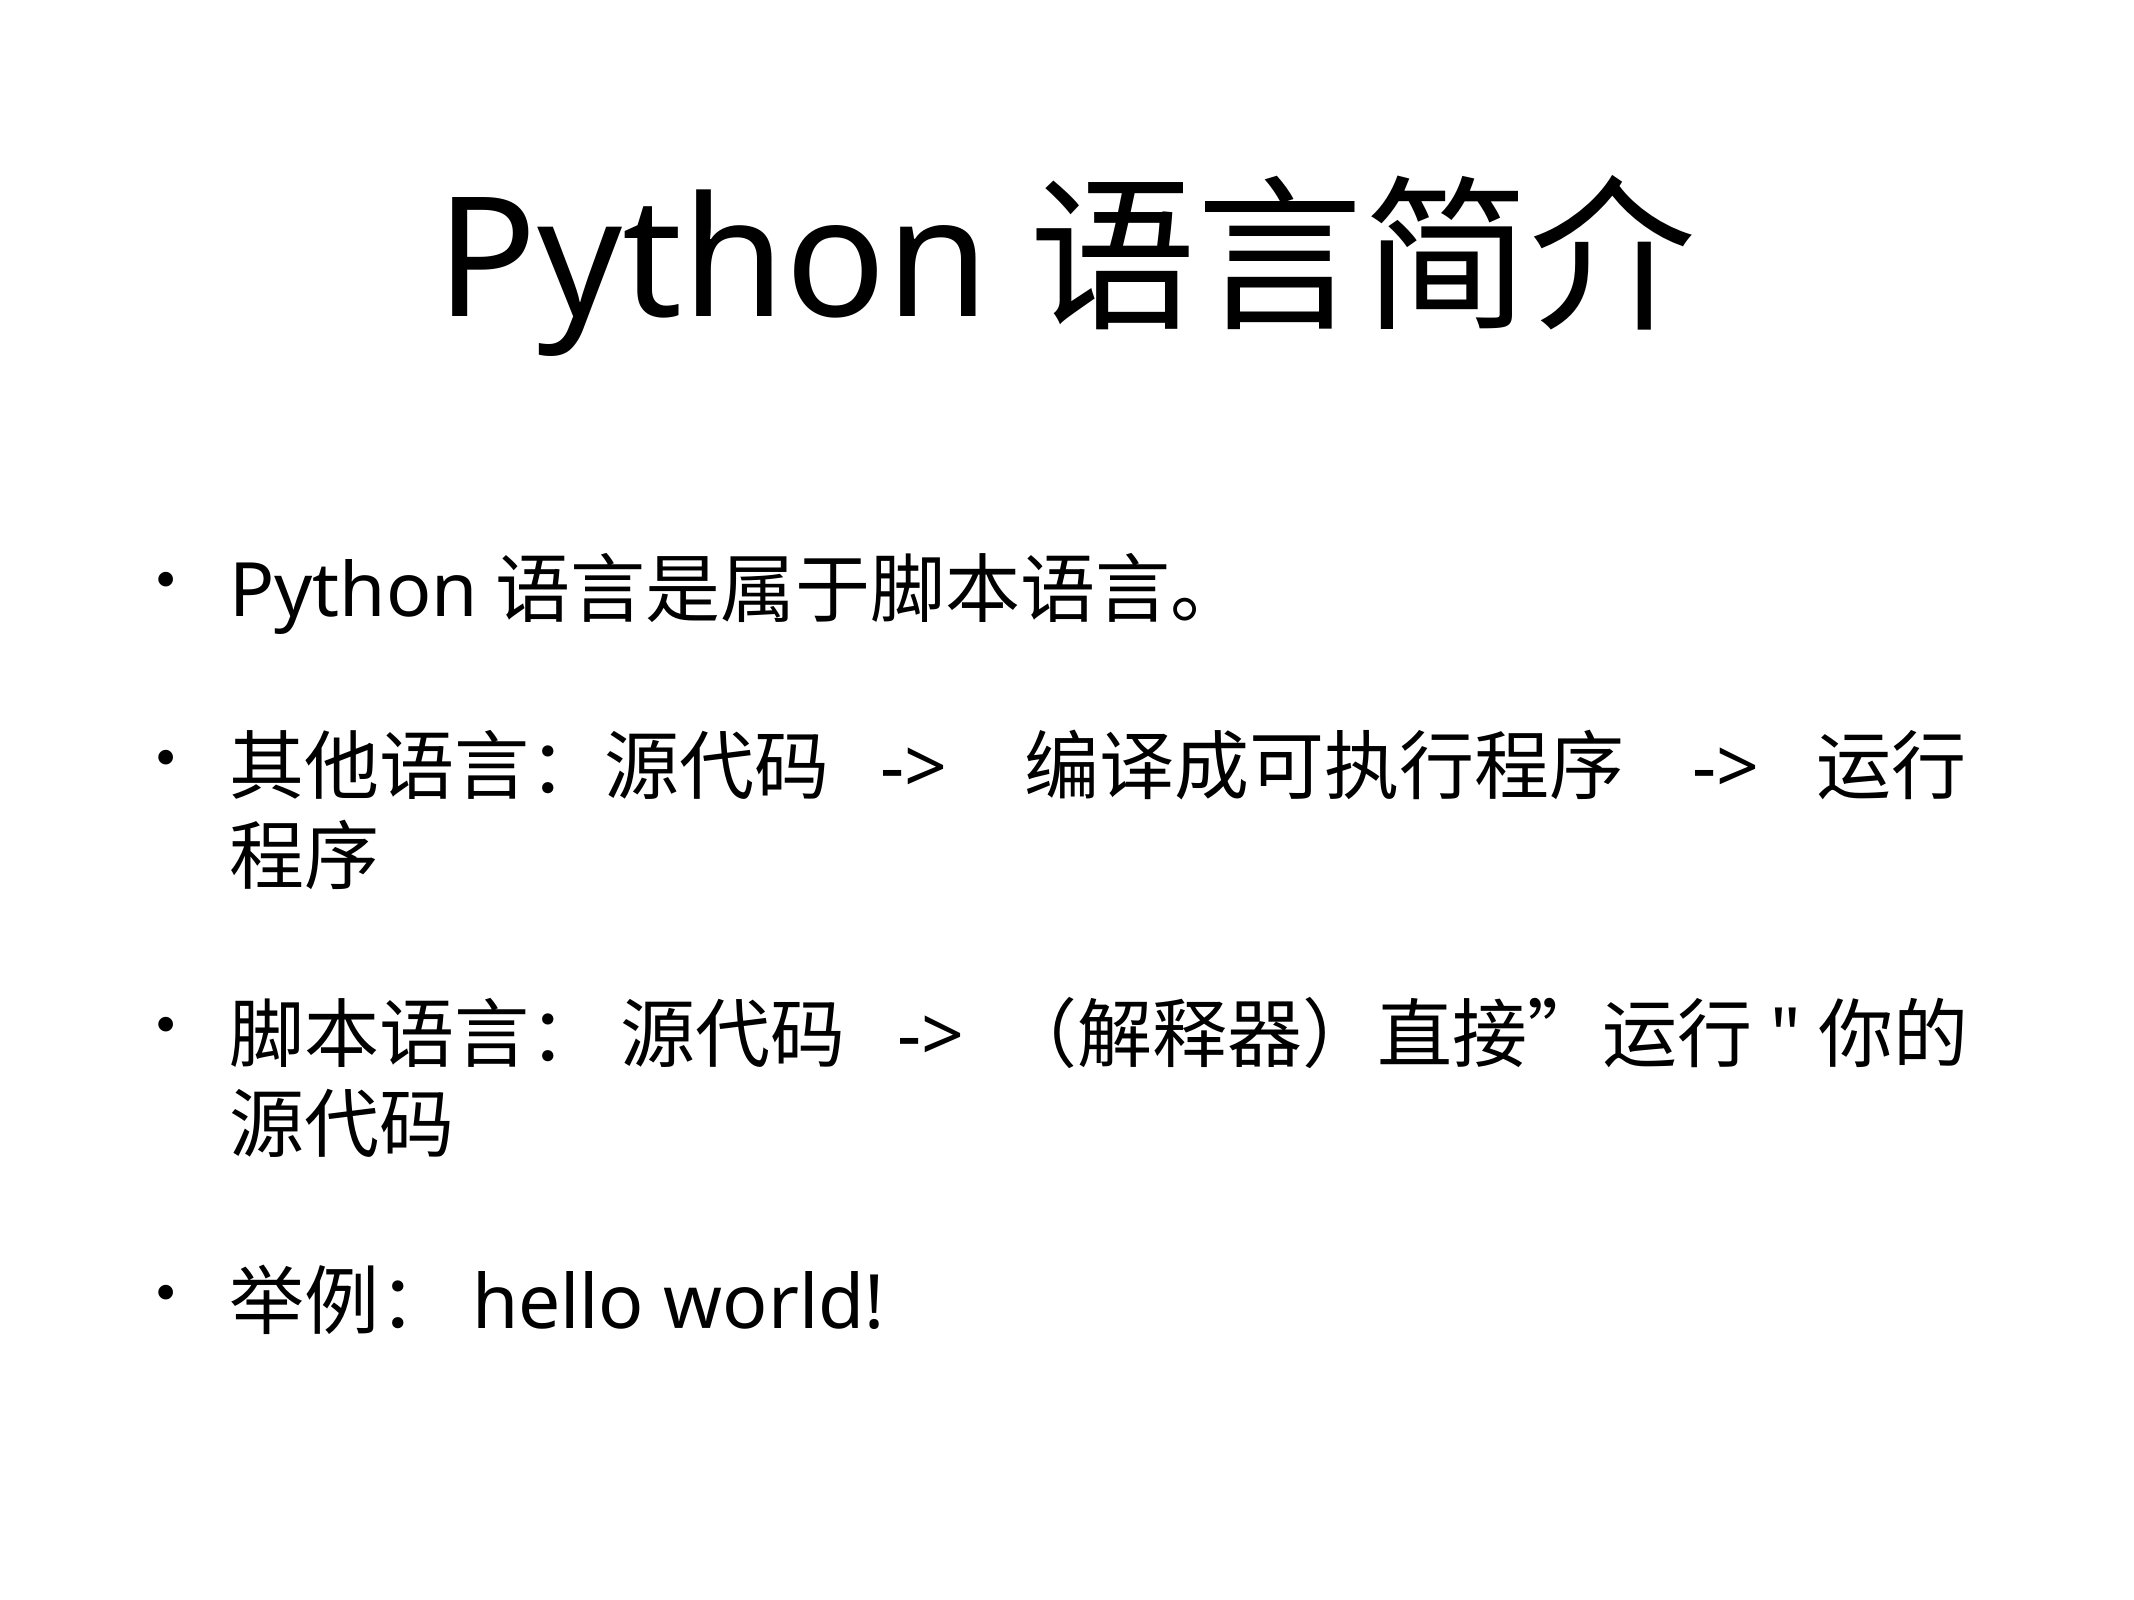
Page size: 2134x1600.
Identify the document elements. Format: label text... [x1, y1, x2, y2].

title Python语言简介 [155, 72, 1978, 426]
list Python语言是属于脚本语言。 其他语言：源代码 -> 编译成可执行程序 -> 运行程序 脚本语言： 源代码 -> （解释器）直接”运行"你的源代码 举例：hello world! [155, 426, 1978, 1459]
